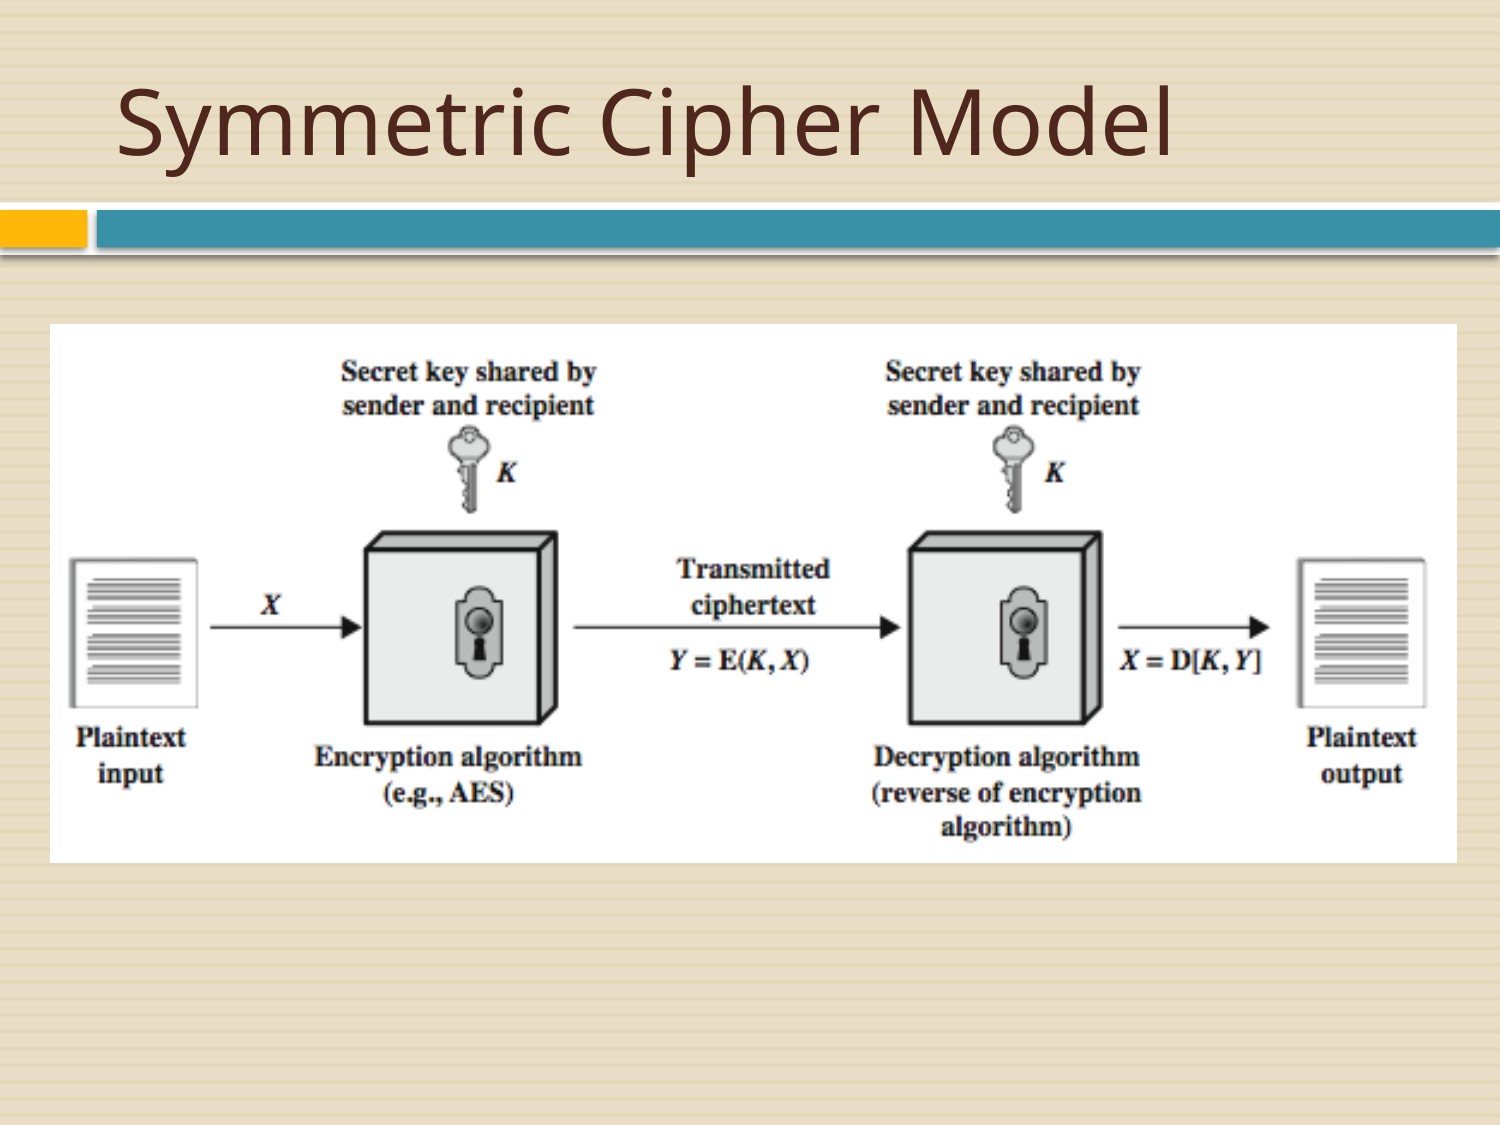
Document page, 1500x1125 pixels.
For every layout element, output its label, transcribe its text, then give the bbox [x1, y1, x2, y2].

picture [49, 324, 1457, 863]
title Symmetric Cipher Model [100, 37, 1438, 200]
